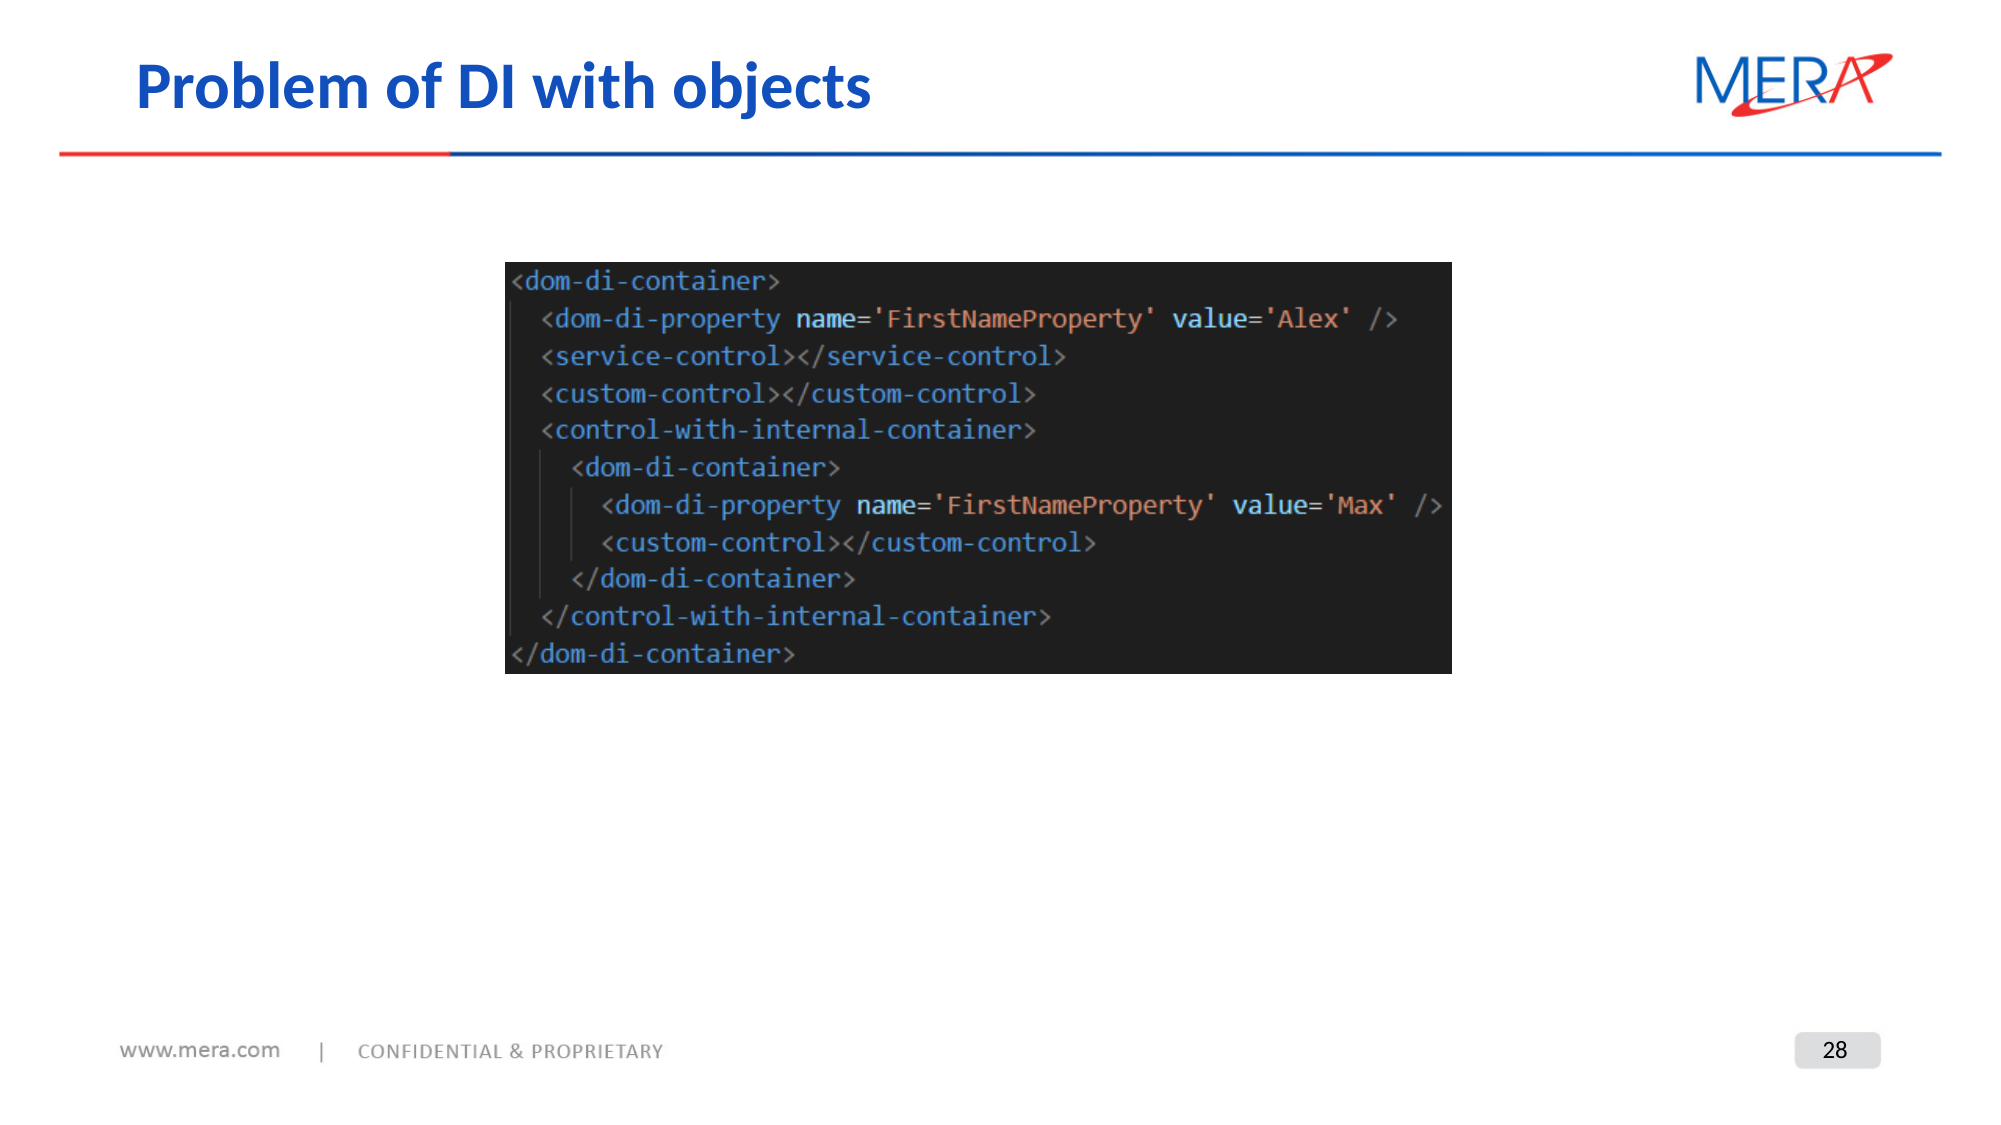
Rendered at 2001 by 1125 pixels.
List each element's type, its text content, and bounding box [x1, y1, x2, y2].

picture [0, 0, 2001, 1125]
list Problem of DI with objects [121, 43, 1568, 119]
